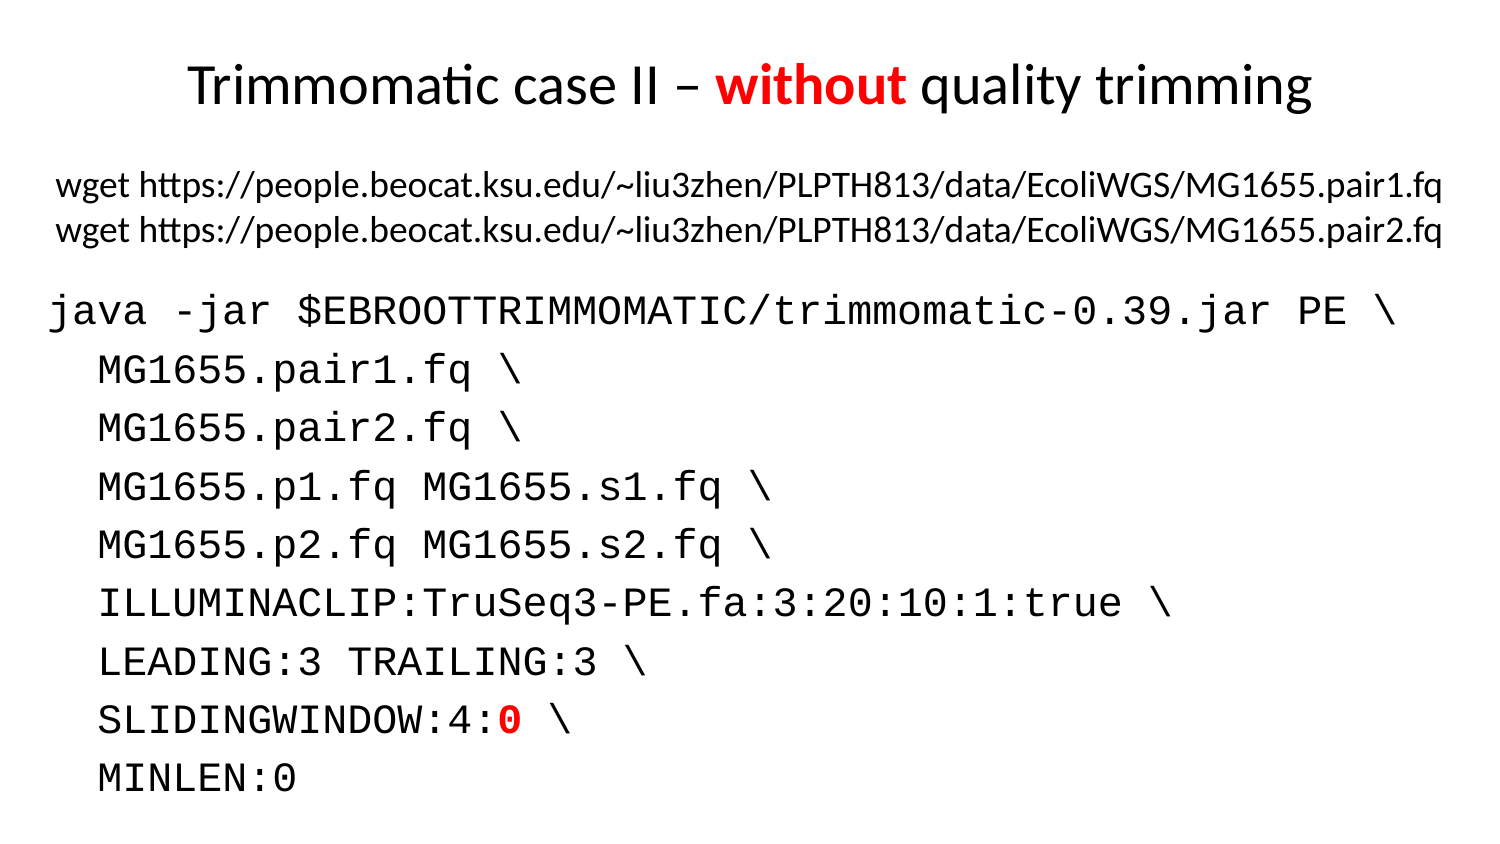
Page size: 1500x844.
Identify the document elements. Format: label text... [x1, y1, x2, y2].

title Trimmomatic case II – without quality trimming [75, 33, 1425, 129]
text_box wget https://people.beocat.ksu.edu/~liu3zhen/PLPTH813/data/EcoliWGS/MG1655.pair1.fq wget https://people.beocat.ksu.edu/~liu3zhen/PLPTH813/data/EcoliWGS/MG1655.pair2.fq [40, 152, 1460, 258]
list java -jar $EBROOTTRIMMOMATIC/trimmomatic-0.39.jar PE \ MG1655.pair1.fq \ MG1655.pair2.fq \ MG1655.p1.fq MG1655.s1.fq \ MG1655.p2.fq MG1655.s2.fq \ ILLUMINACLIP:TruSeq3-PE.fa:3:20:10:1:true \ LEADING:3 TRAILING:3 \ SLIDINGWINDOW:4:0 \ MINLEN:0 [32, 275, 1464, 823]
